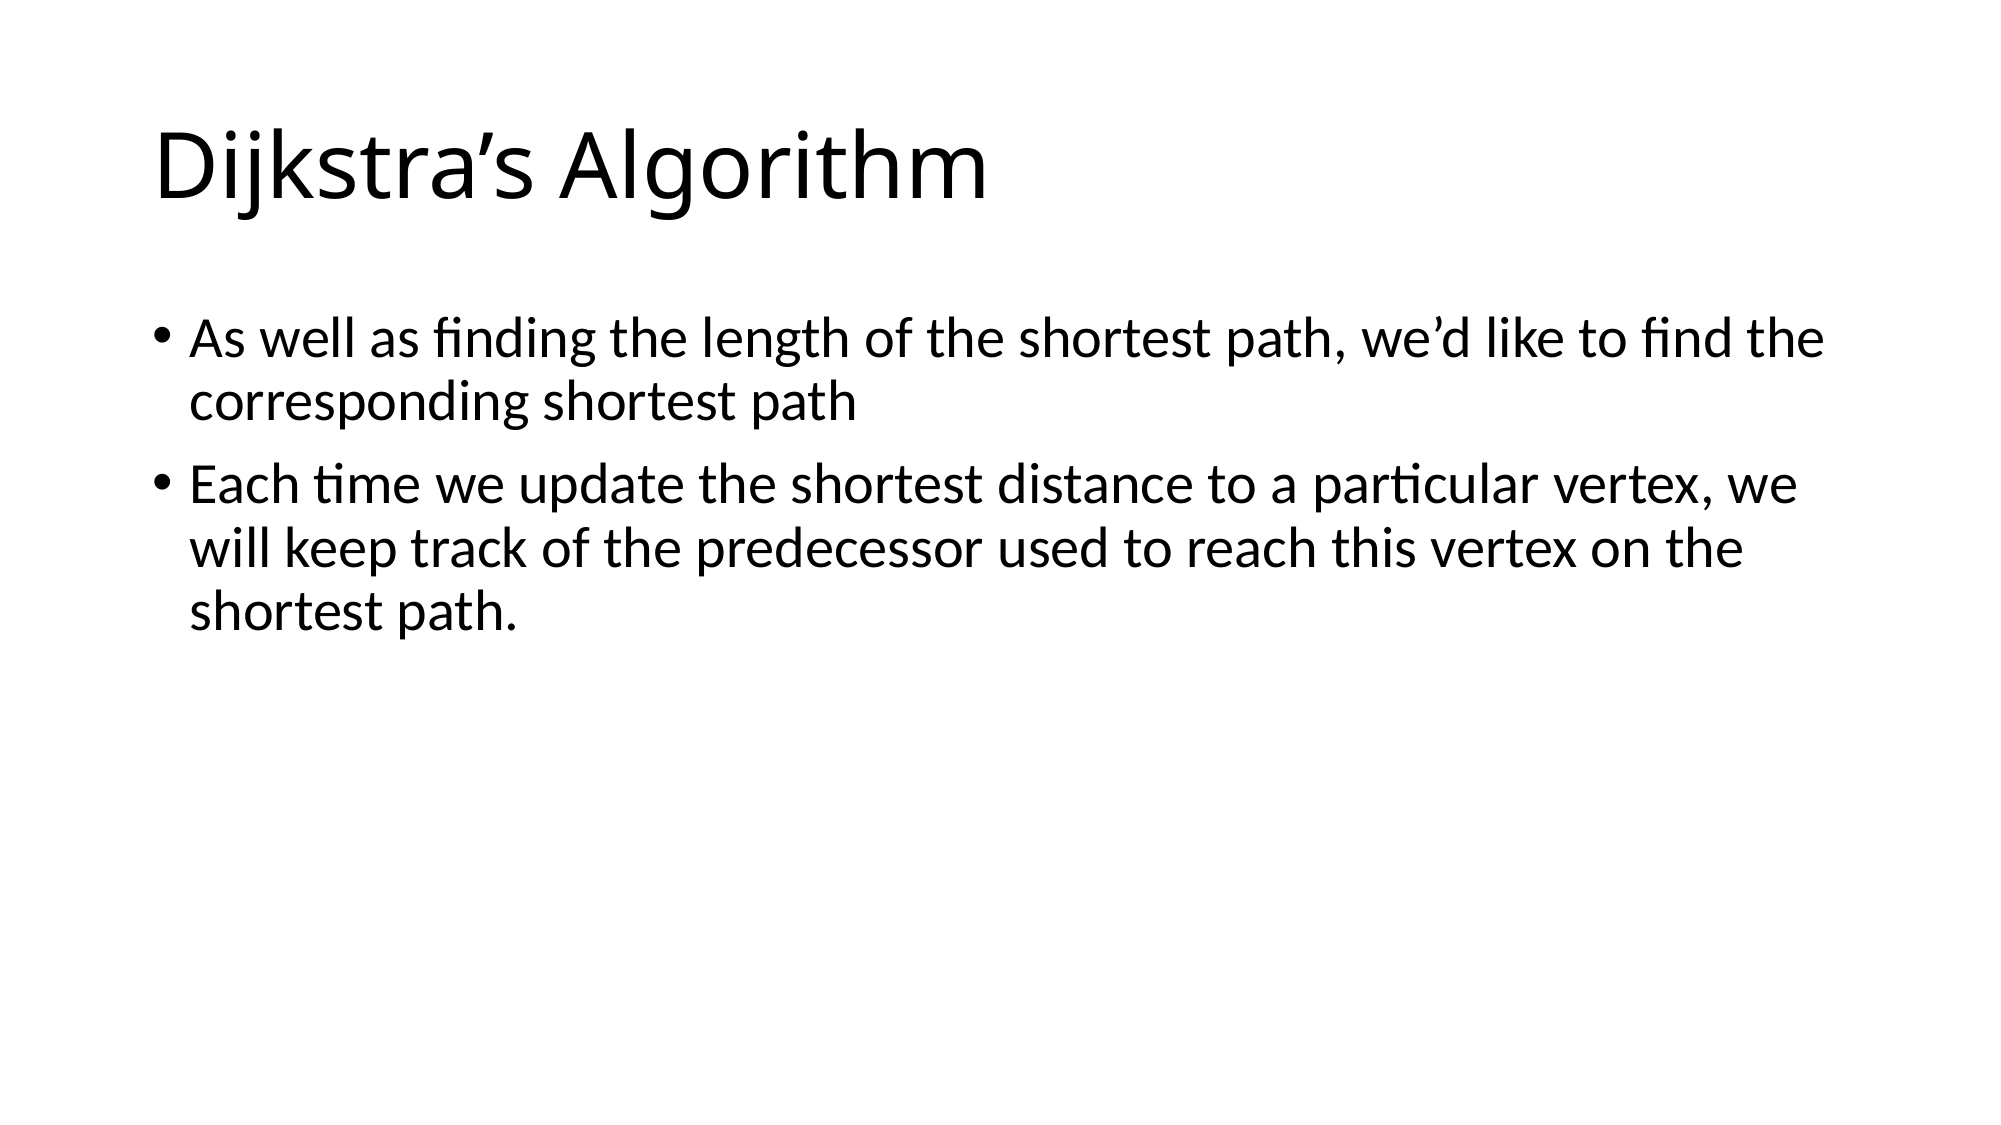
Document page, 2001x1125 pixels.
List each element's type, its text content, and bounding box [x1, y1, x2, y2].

list As well as finding the length of the shortest path, we’d like to find the corresponding shortest path Each time we update the shortest distance to a particular vertex, we will keep track of the predecessor used to reach this vertex on the shortest path. [137, 299, 1863, 1014]
title Dijkstra’s Algorithm [137, 59, 1863, 278]
